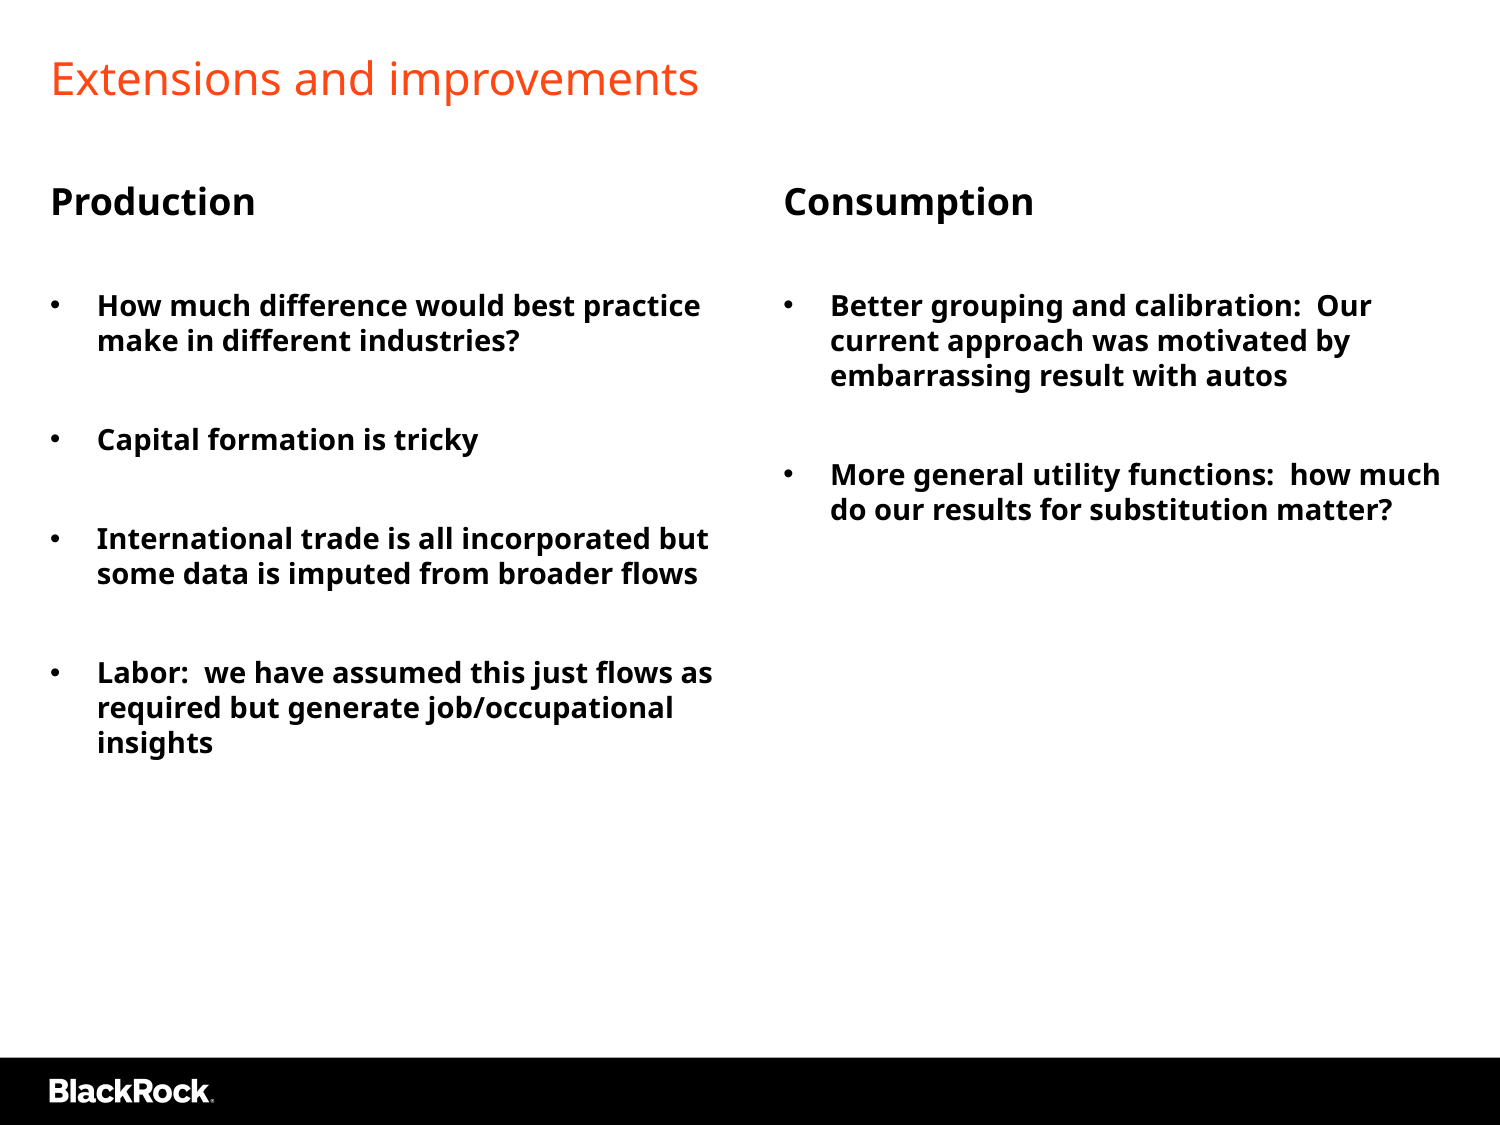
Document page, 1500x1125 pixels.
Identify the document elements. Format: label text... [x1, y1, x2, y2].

list Consumption Better grouping and calibration: Our current approach was motivated by embarrassing result with autos More general utility functions: how much do our results for substitution matter? [783, 178, 1451, 988]
picture [0, 1057, 264, 1125]
list Production How much difference would best practice make in different industries? Capital formation is tricky International trade is all incorporated but some data is imputed from broader flows Labor: we have assumed this just flows as required but generate job/occupational insights [50, 178, 718, 988]
title Extensions and improvements [50, 49, 1450, 147]
